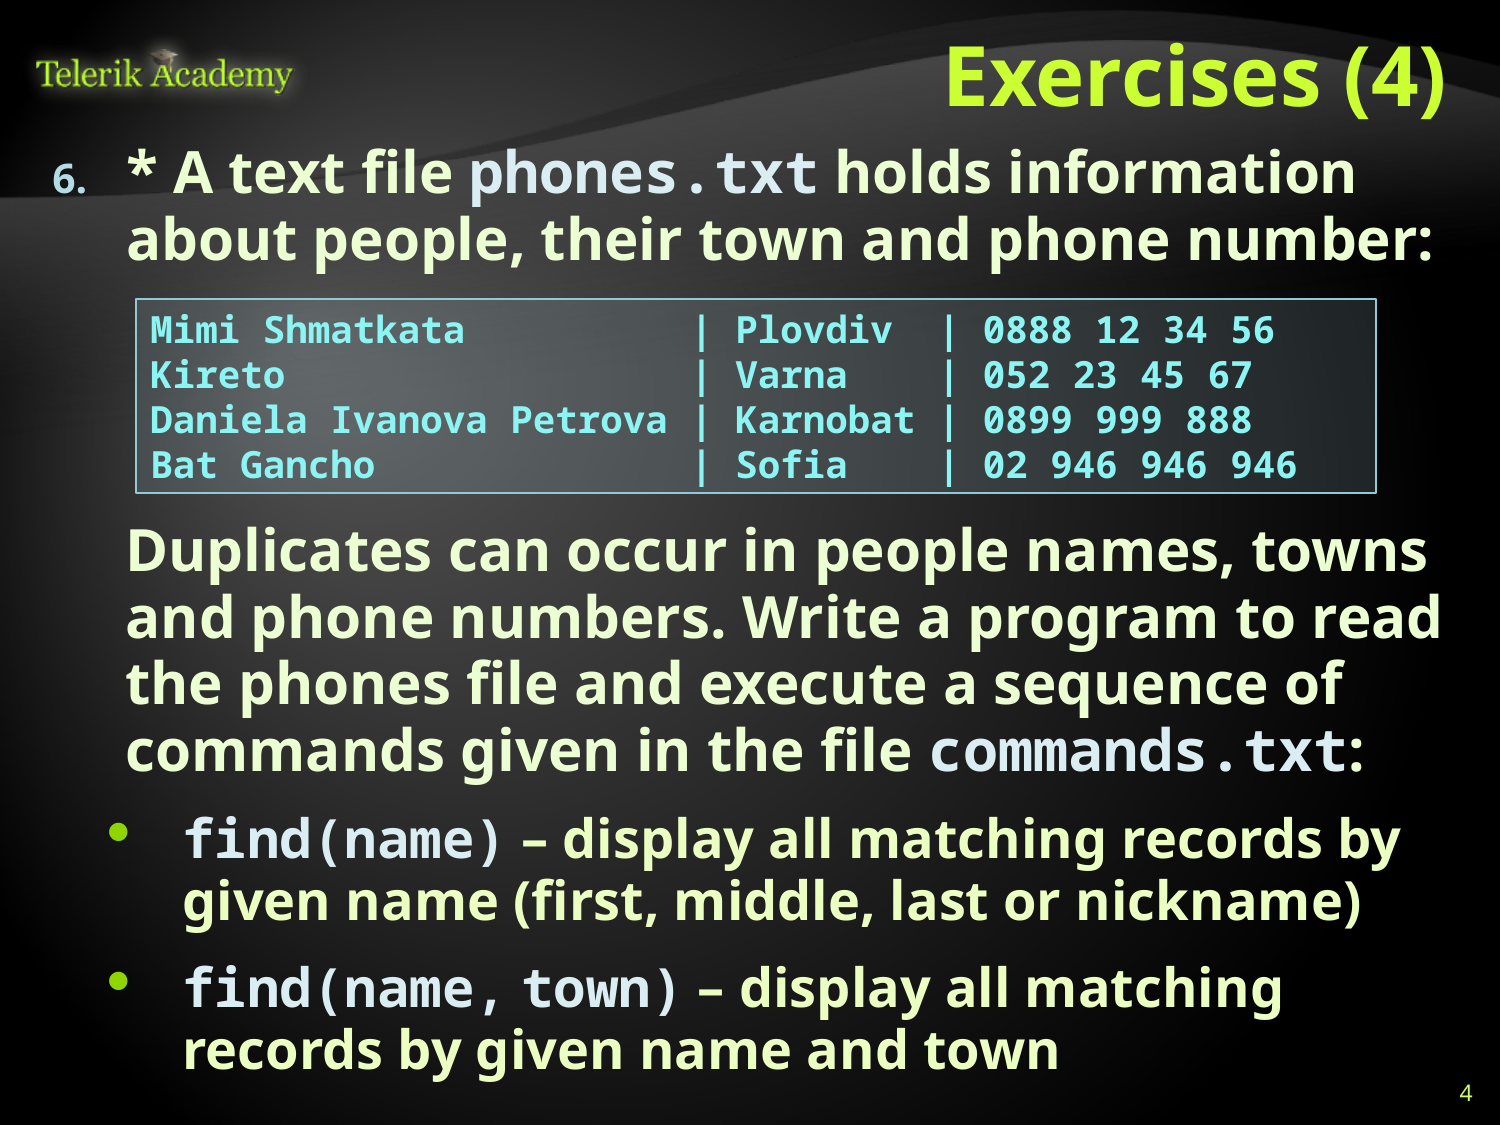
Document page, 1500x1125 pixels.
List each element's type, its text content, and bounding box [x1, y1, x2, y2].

slide_number 4 [1412, 1074, 1488, 1113]
title Exercises (4) [300, 12, 1463, 133]
list * A text file phones.txt holds information about people, their town and phone number: Duplicates can occur in people names, towns and phone numbers. Write a program to read the phones file and execute a sequence of commands given in the file commands.txt: find(name) – display all matching records by given name (first, middle, last or nickname) find(name, town) – display all matching records by given name and town [37, 133, 1463, 1084]
picture [0, 0, 1500, 1125]
text_box Mimi Shmatkata | Plovdiv | 0888 12 34 56 Kireto | Varna | 052 23 45 67 Daniela Ivanova Petrova | Karnobat | 0899 999 888 Bat Gancho | Sofia | 02 946 946 946 [135, 298, 1376, 494]
